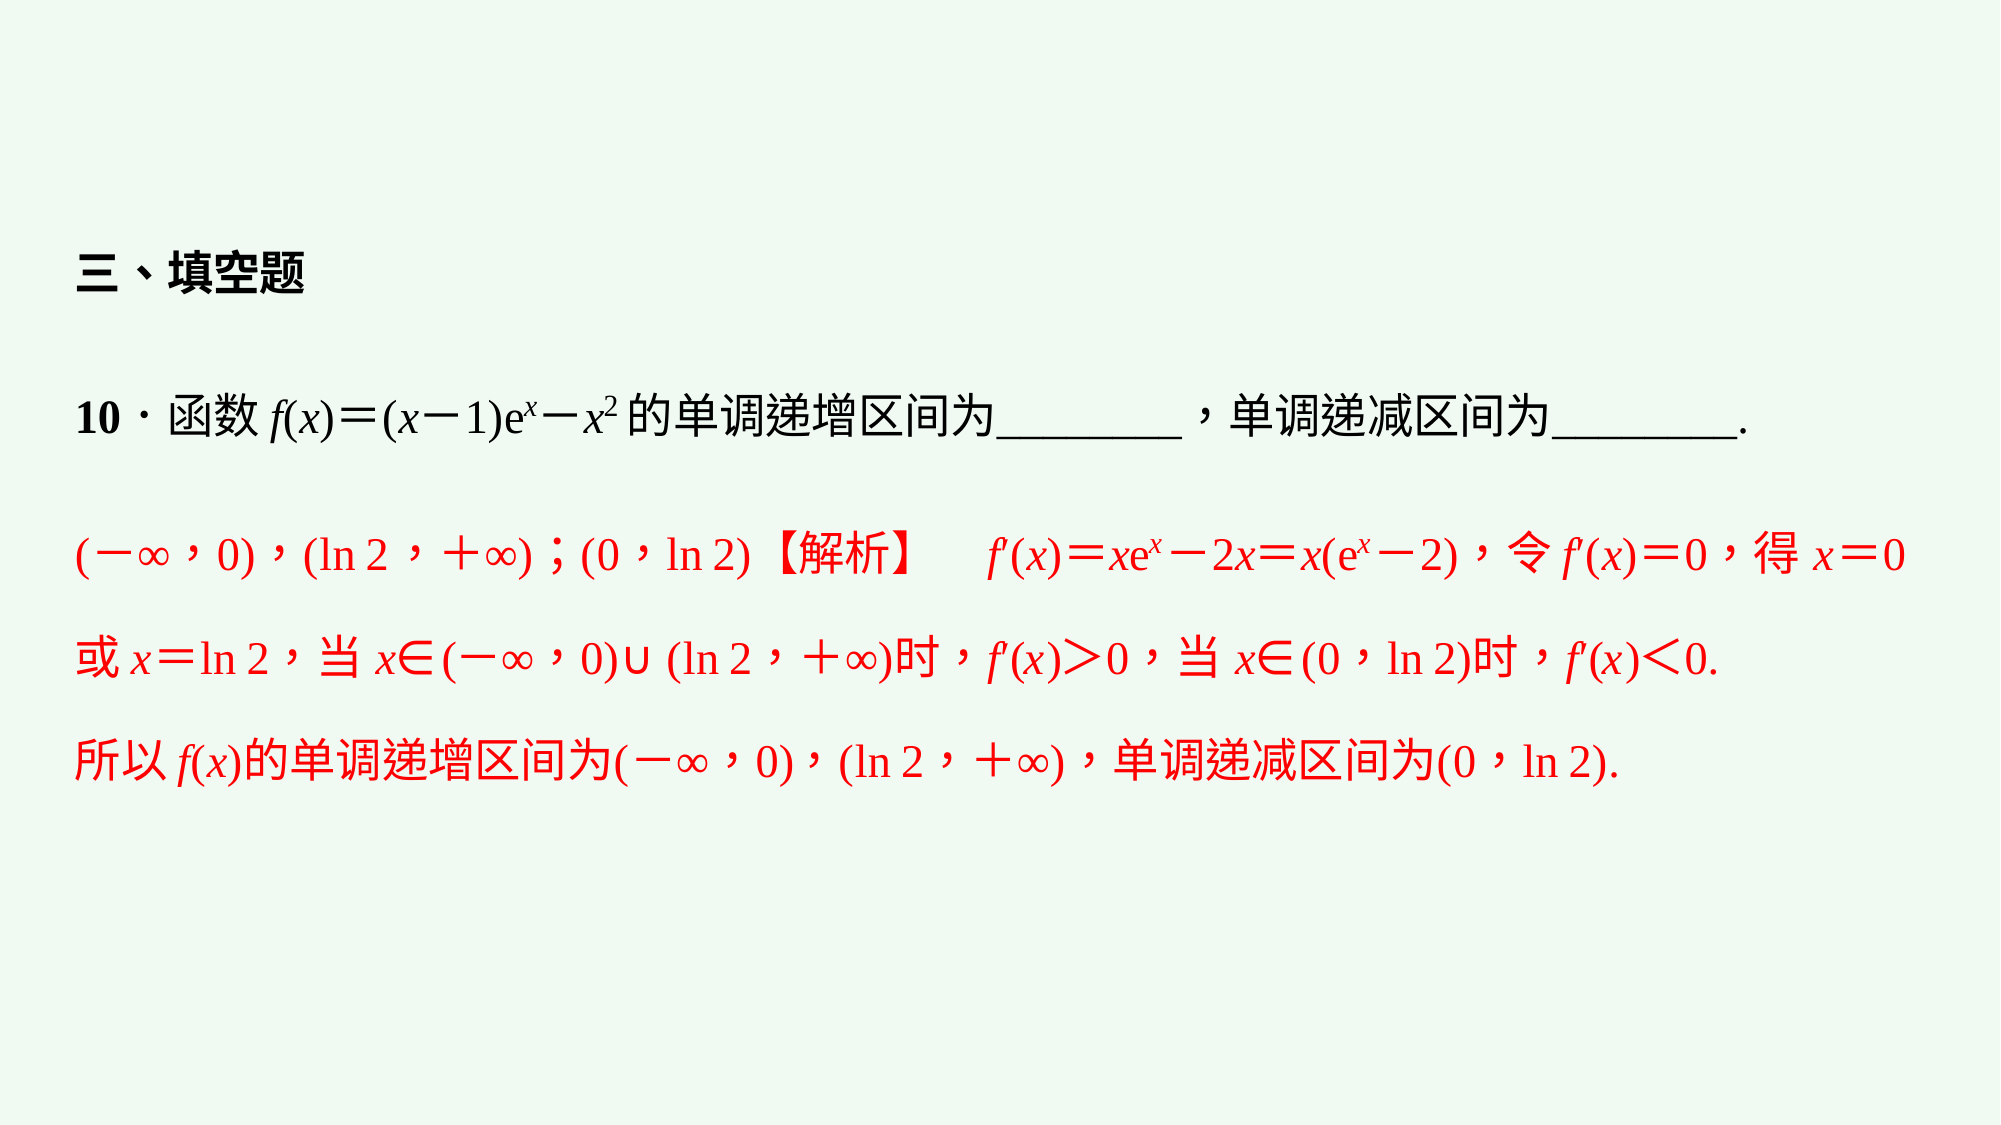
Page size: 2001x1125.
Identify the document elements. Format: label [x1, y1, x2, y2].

text_box [74, 361, 1907, 471]
text_box [74, 499, 1907, 885]
text_box [74, 219, 1907, 361]
